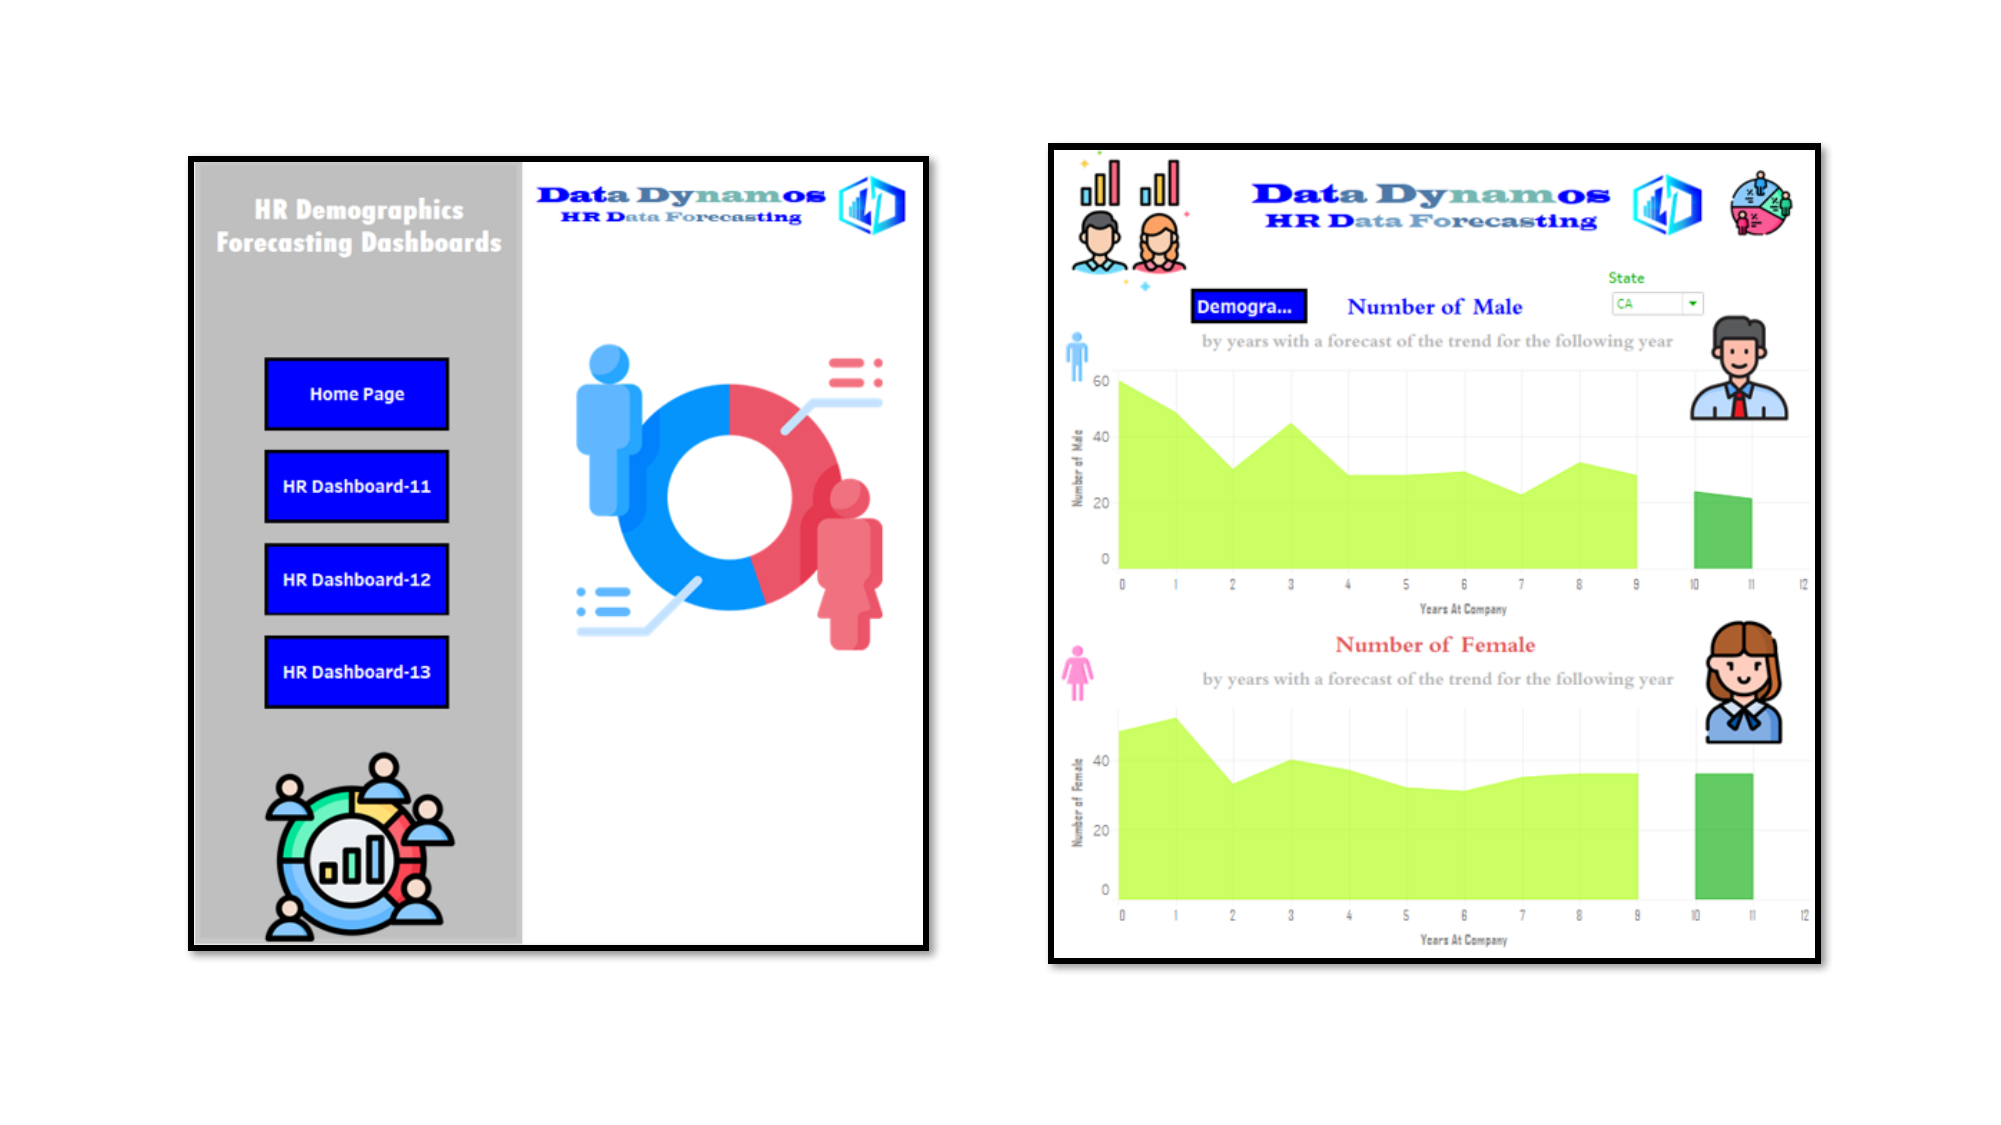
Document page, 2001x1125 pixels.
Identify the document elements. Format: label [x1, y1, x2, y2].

picture [1053, 149, 1816, 958]
picture [193, 162, 924, 946]
